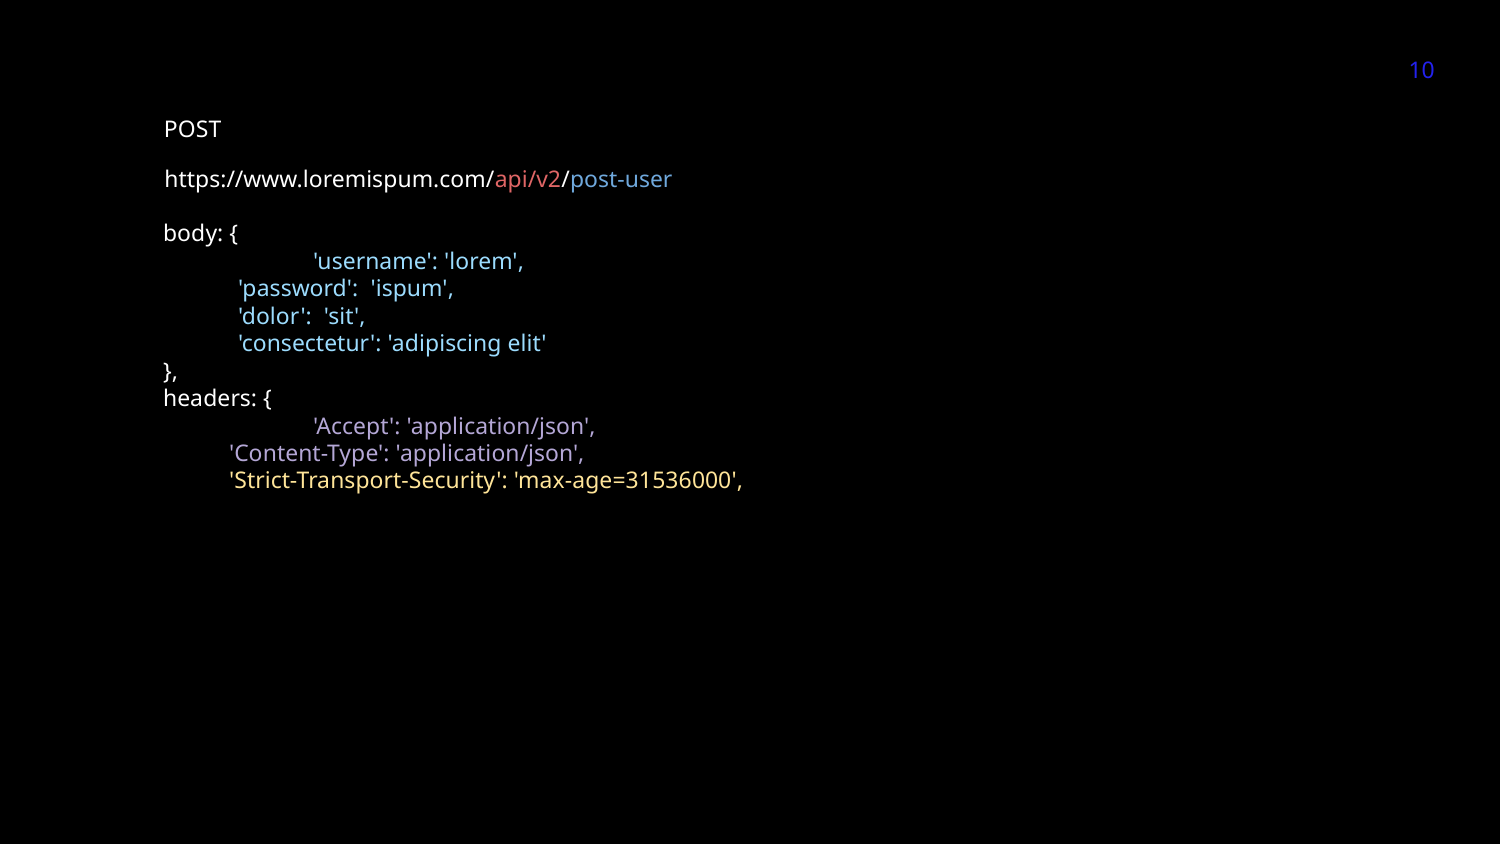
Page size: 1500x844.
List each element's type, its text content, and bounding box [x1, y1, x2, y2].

list body: { 'username': 'lorem', 'password': 'ispum', 'dolor': 'sit', 'consectetur': 'adipiscing elit' }, headers: { 'Accept': 'application/json', 'Content-Type': 'application/json', 'Strict-Transport-Security': 'max-age=31536000', [148, 203, 949, 508]
list https://www.loremispum.com/api/v2/post-user [149, 162, 950, 212]
list POST [148, 99, 950, 162]
slide_number ‹#› [1392, 41, 1450, 71]
